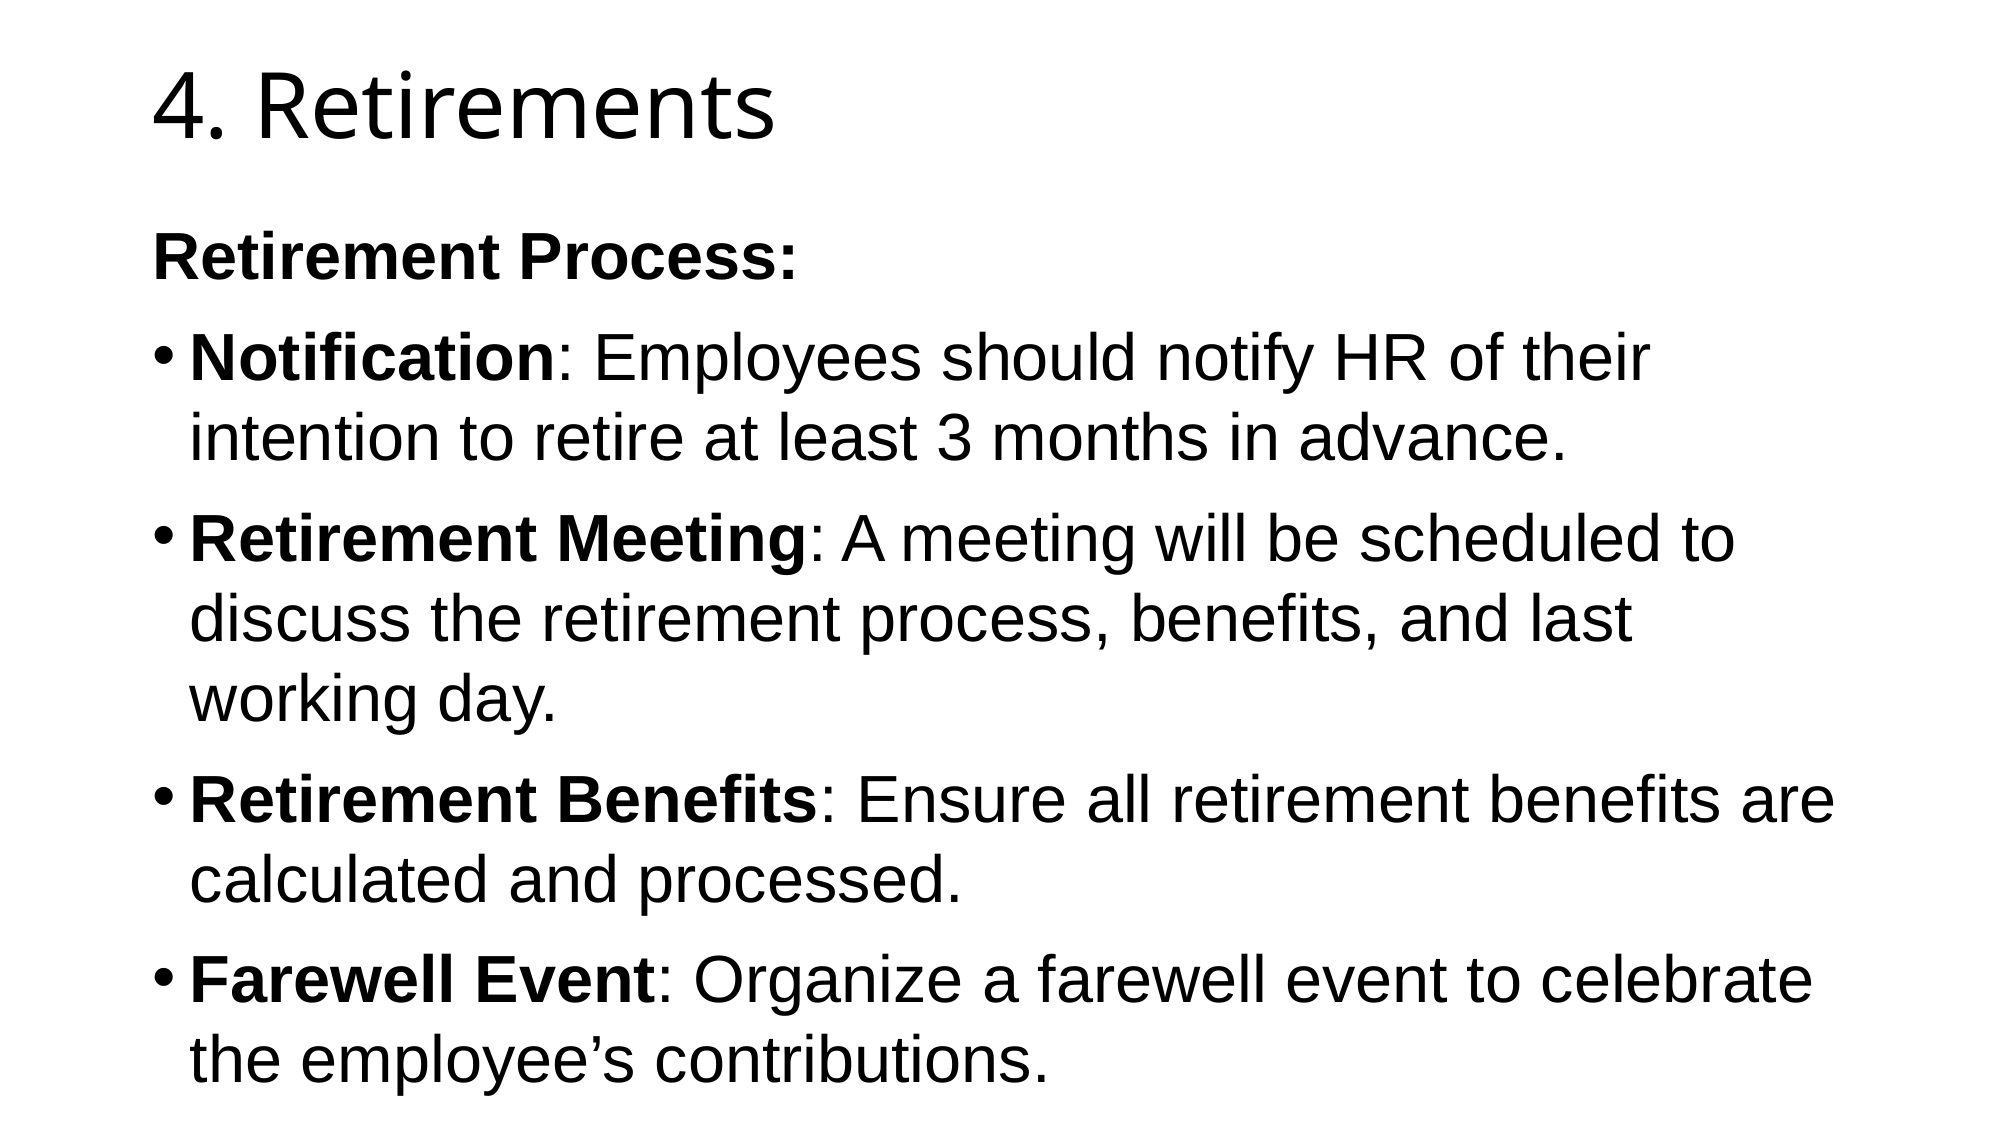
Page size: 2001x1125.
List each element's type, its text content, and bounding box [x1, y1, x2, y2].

list Retirement Process: Notification: Employees should notify HR of their intention to retire at least 3 months in advance. Retirement Meeting: A meeting will be scheduled to discuss the retirement process, benefits, and last working day. Retirement Benefits: Ensure all retirement benefits are calculated and processed. Farewell Event: Organize a farewell event to celebrate the employee’s contributions. [137, 205, 1863, 920]
title 4. Retirements [137, 0, 1863, 205]
